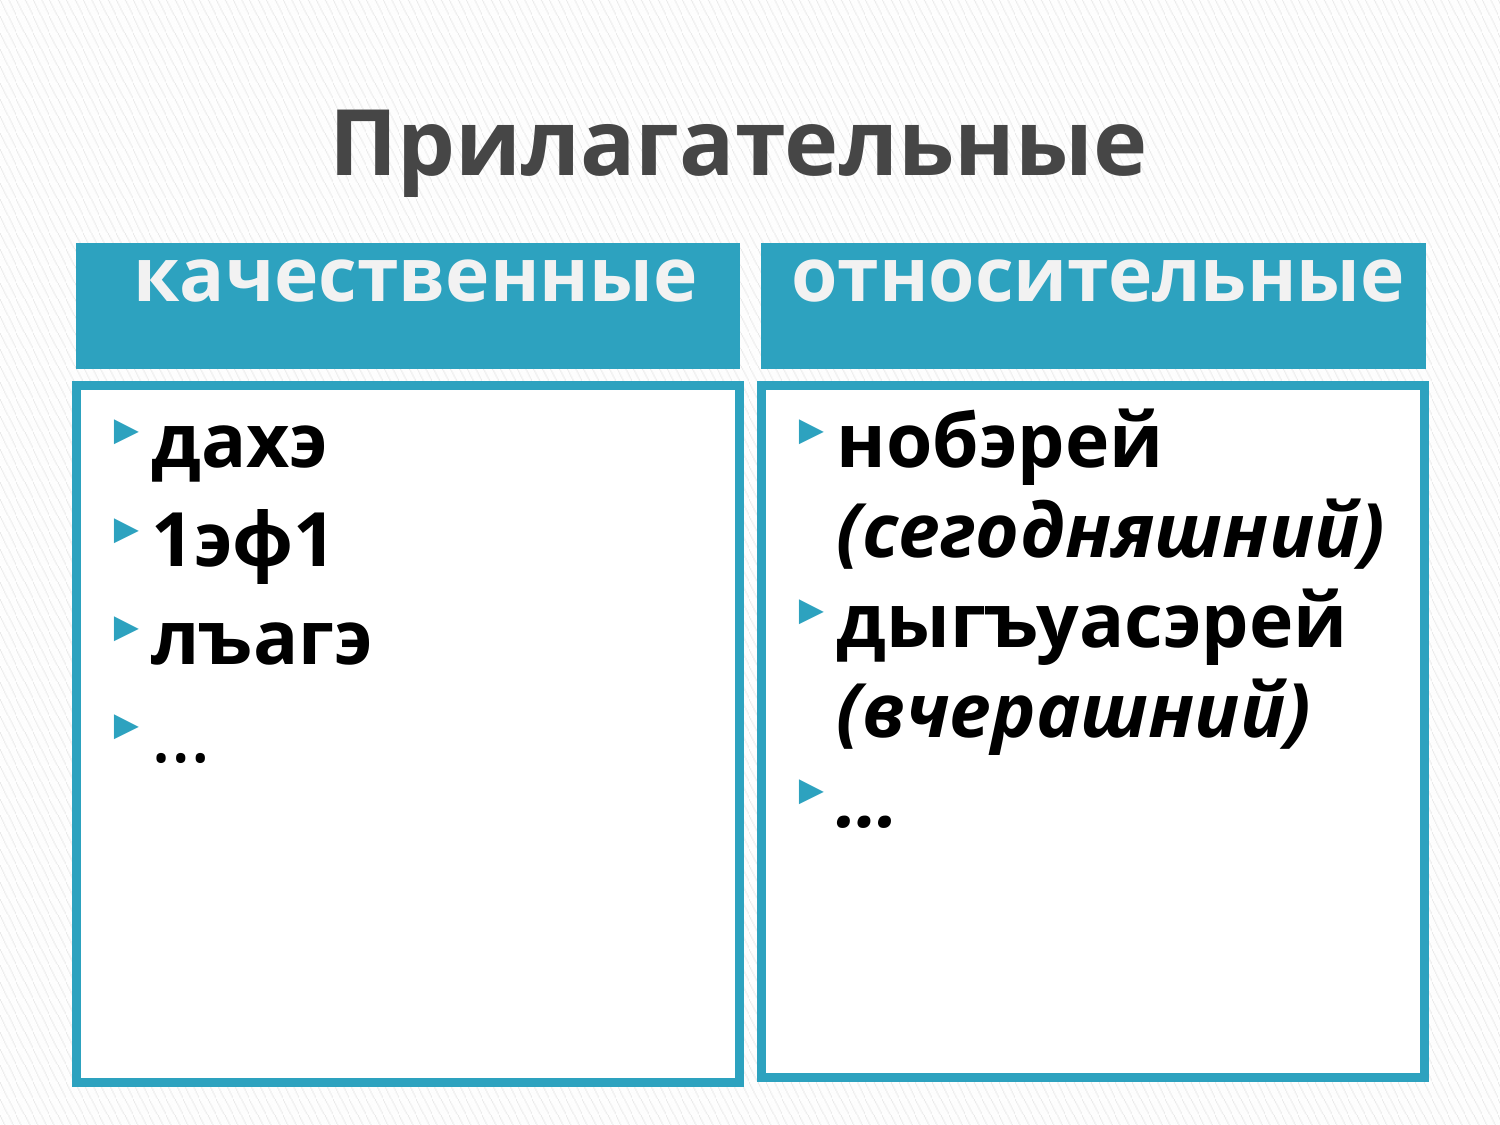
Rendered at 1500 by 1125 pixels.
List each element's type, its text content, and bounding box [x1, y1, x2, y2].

list относительные [761, 243, 1426, 369]
list качественные [76, 243, 740, 369]
list нобэрей (сегодняшний) дыгъуасэрей (вчерашний) … [757, 381, 1429, 1082]
list дахэ 1эф1 лъагэ … [72, 381, 744, 1087]
title Прилагательные [75, 44, 1425, 233]
